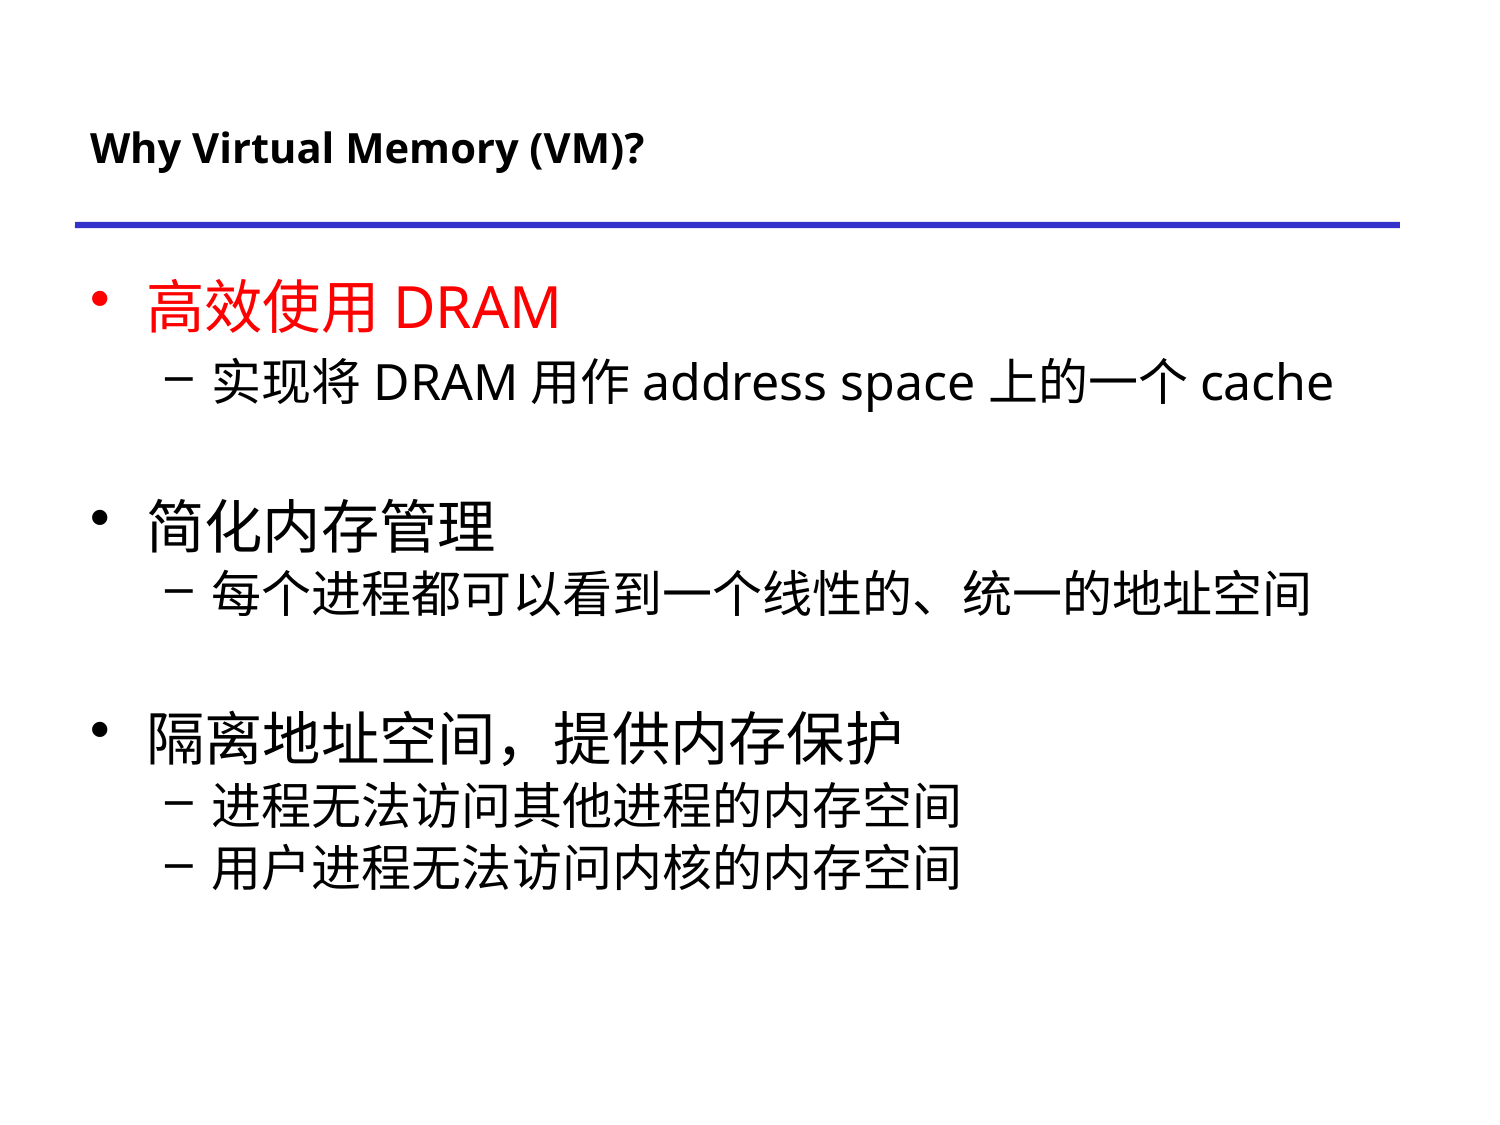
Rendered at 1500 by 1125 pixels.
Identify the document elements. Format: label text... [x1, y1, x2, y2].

title Why Virtual Memory (VM)? [75, 75, 1388, 219]
list 高效使用DRAM 实现将DRAM用作address space上的一个cache 简化内存管理 每个进程都可以看到一个线性的、统一的地址空间 隔离地址空间，提供内存保护 进程无法访问其他进程的内存空间 用户进程无法访问内核的内存空间 [75, 275, 1500, 1087]
